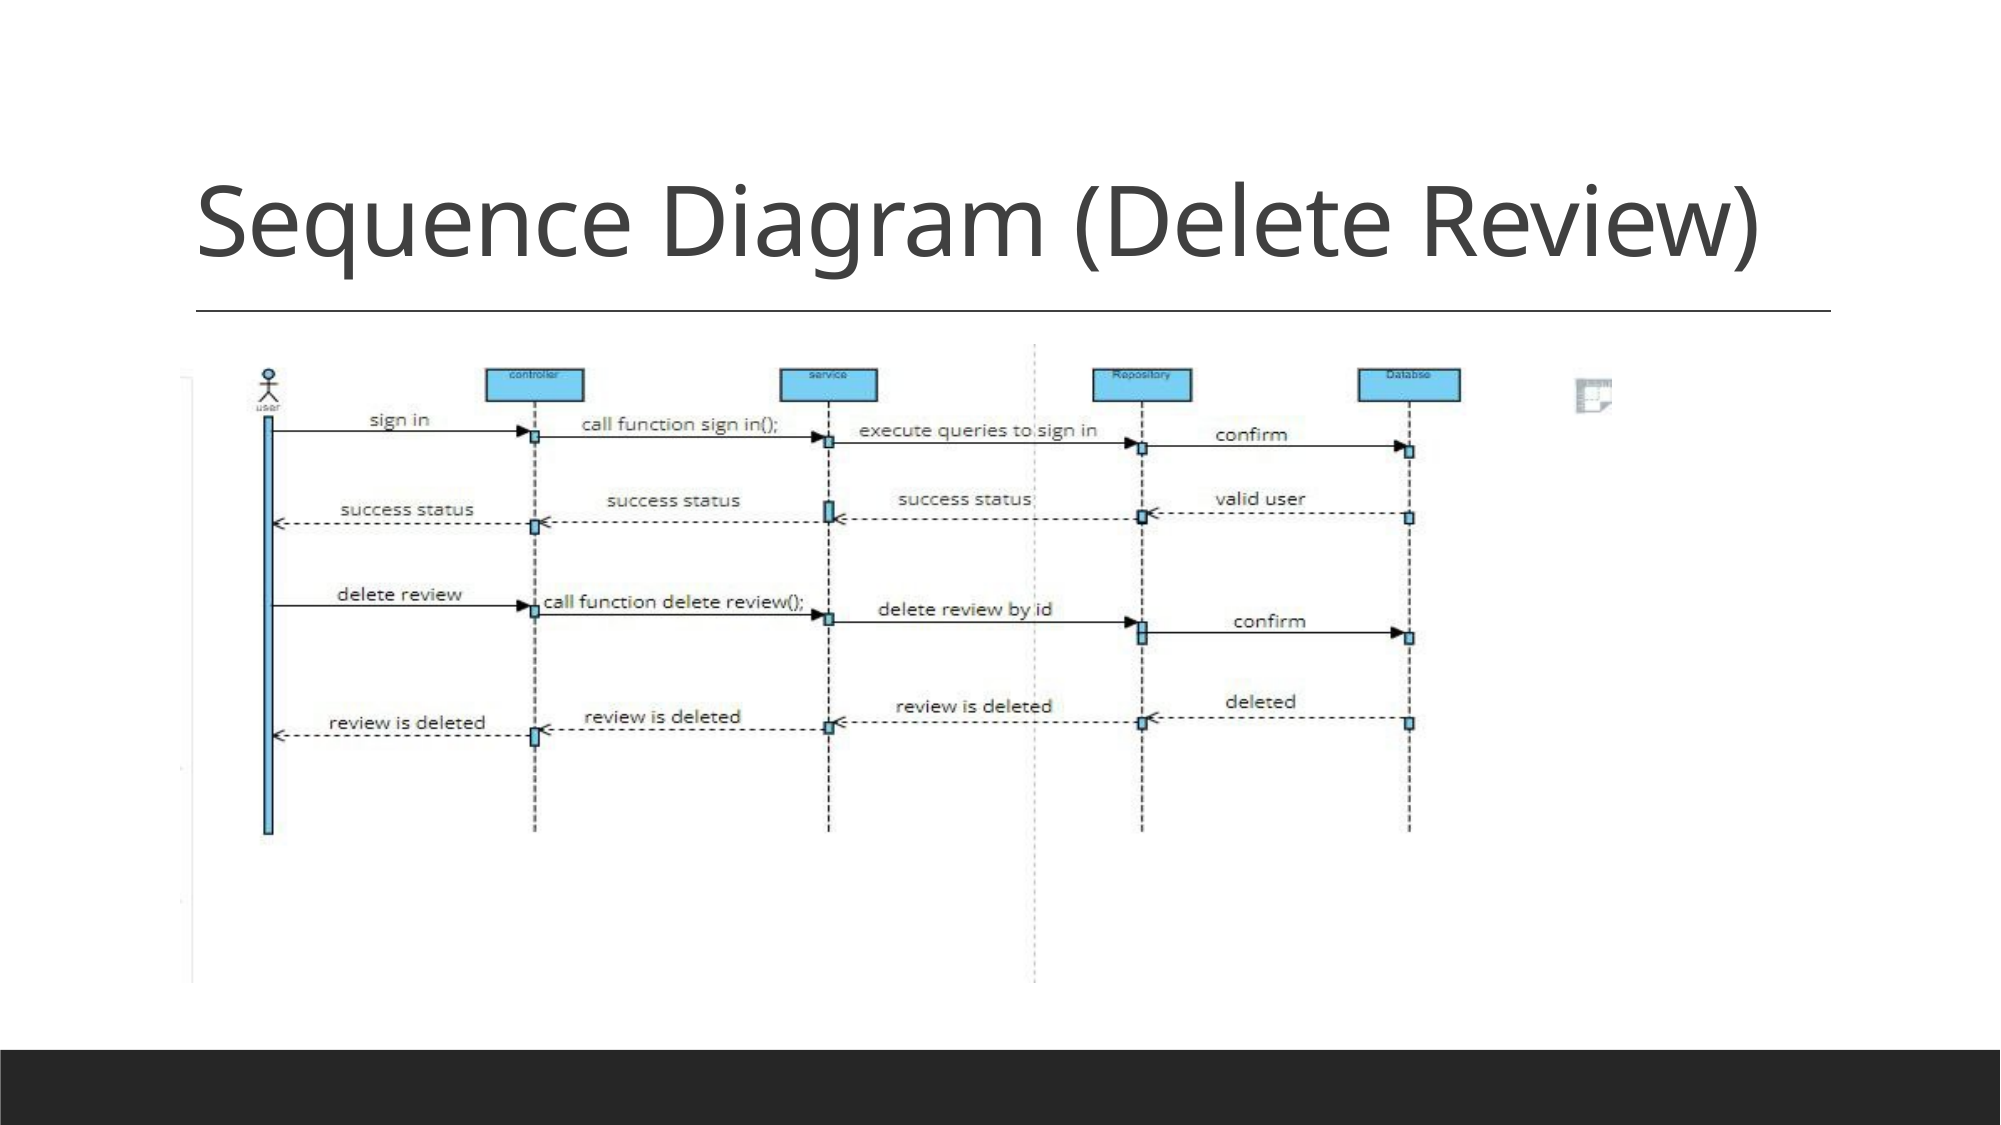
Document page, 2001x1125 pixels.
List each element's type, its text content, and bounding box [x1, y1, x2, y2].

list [179, 343, 1613, 983]
title Sequence Diagram (Delete Review) [180, 47, 1830, 285]
